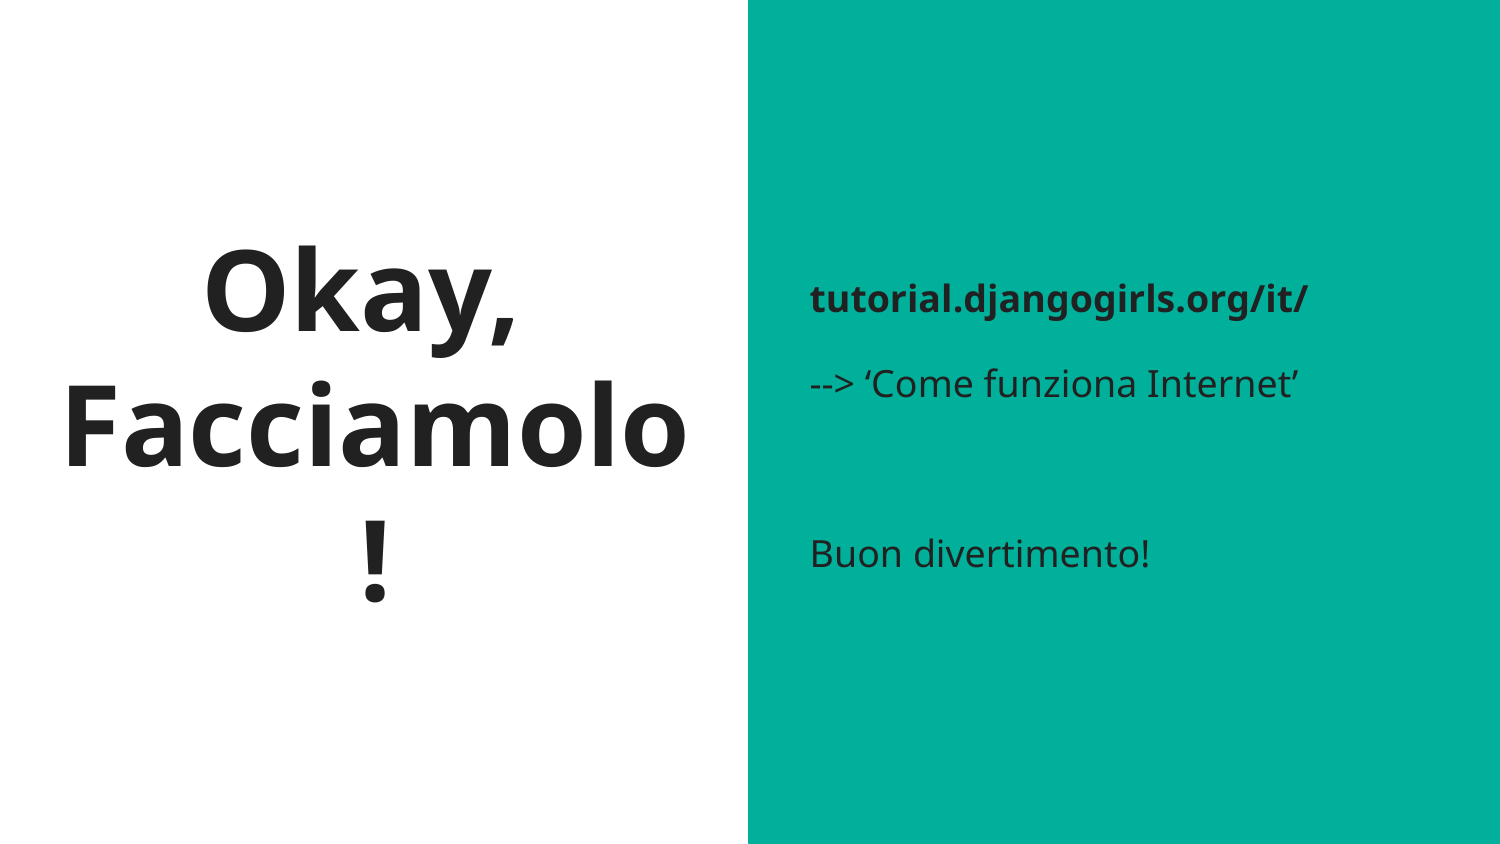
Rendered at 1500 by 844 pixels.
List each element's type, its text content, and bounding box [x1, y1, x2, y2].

list tutorial.djangogirls.org/it/ --> ‘Come funziona Internet’ Buon divertimento! [794, 118, 1459, 725]
title Okay, Facciamolo! [43, 313, 708, 530]
text_box [749, 0, 1500, 844]
